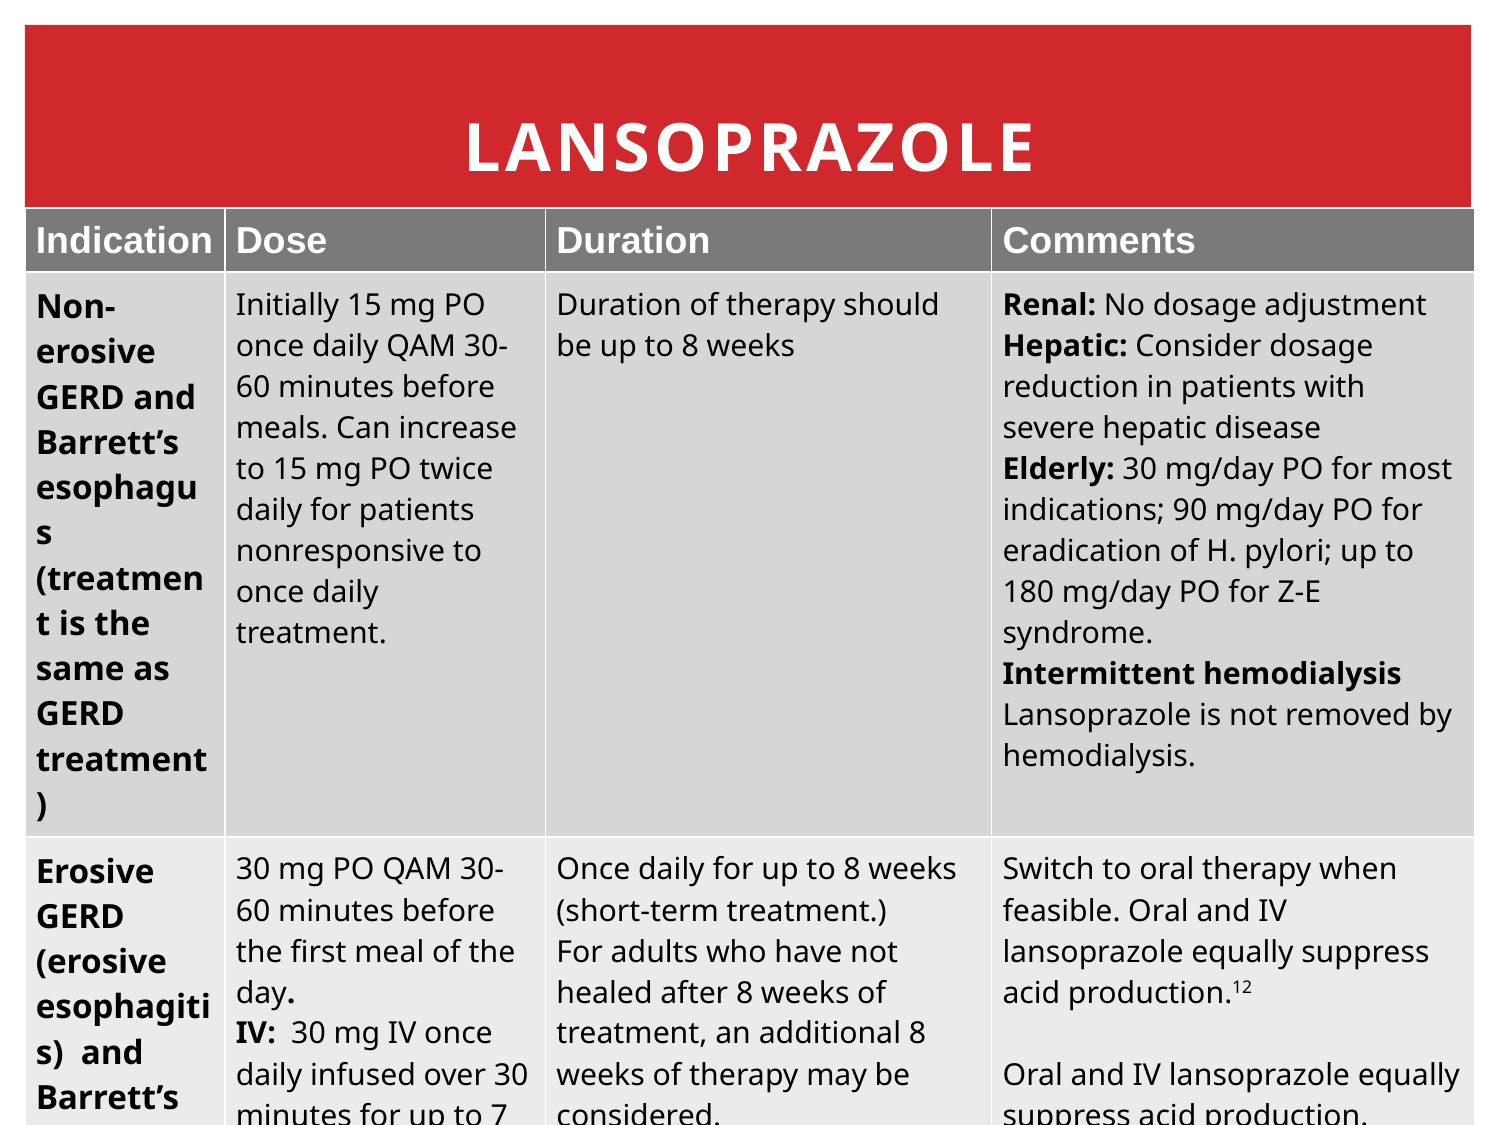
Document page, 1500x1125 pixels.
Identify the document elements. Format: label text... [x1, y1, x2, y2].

table_header Duration [546, 209, 991, 271]
table_header Dose [226, 209, 545, 271]
table_cell Once daily for up to 8 weeks (short-term treatment.) For adults who have not healed after 8 weeks of treatment, an additional 8 weeks of therapy may be considered. Therapy duration during clinical trials ≤ 12 months were effective in reducing episodes of heartburn.11 [546, 838, 991, 1125]
table_cell Initially 15 mg PO once daily QAM 30-60 minutes before meals. Can increase to 15 mg PO twice daily for patients nonresponsive to once daily treatment. [226, 273, 545, 836]
table_header Comments [992, 209, 1474, 271]
table_cell Duration of therapy should be up to 8 weeks [546, 273, 991, 836]
title Lansoprazole [62, 58, 1438, 207]
table_cell Renal: No dosage adjustment Hepatic: Consider dosage reduction in patients with severe hepatic disease Elderly: 30 mg/day PO for most indications; 90 mg/day PO for eradication of H. pylori; up to 180 mg/day PO for Z-E syndrome. Intermittent hemodialysis Lansoprazole is not removed by hemodialysis. [992, 273, 1474, 836]
table_cell Erosive GERD (erosive esophagitis) and Barrett’s esophagus [26, 838, 224, 1125]
table_header Indication [26, 209, 224, 271]
table_cell 30 mg PO QAM 30-60 minutes before the first meal of the day. IV: 30 mg IV once daily infused over 30 minutes for up to 7 days. Max dose: 30 mg/day PO for most indications [226, 838, 545, 1125]
table_cell Switch to oral therapy when feasible. Oral and IV lansoprazole equally suppress acid production.12 Oral and IV lansoprazole equally suppress acid production. [992, 838, 1474, 1125]
table_cell Non-erosive GERD and Barrett’s esophagus (treatment is the same as GERD treatment) [26, 273, 224, 836]
